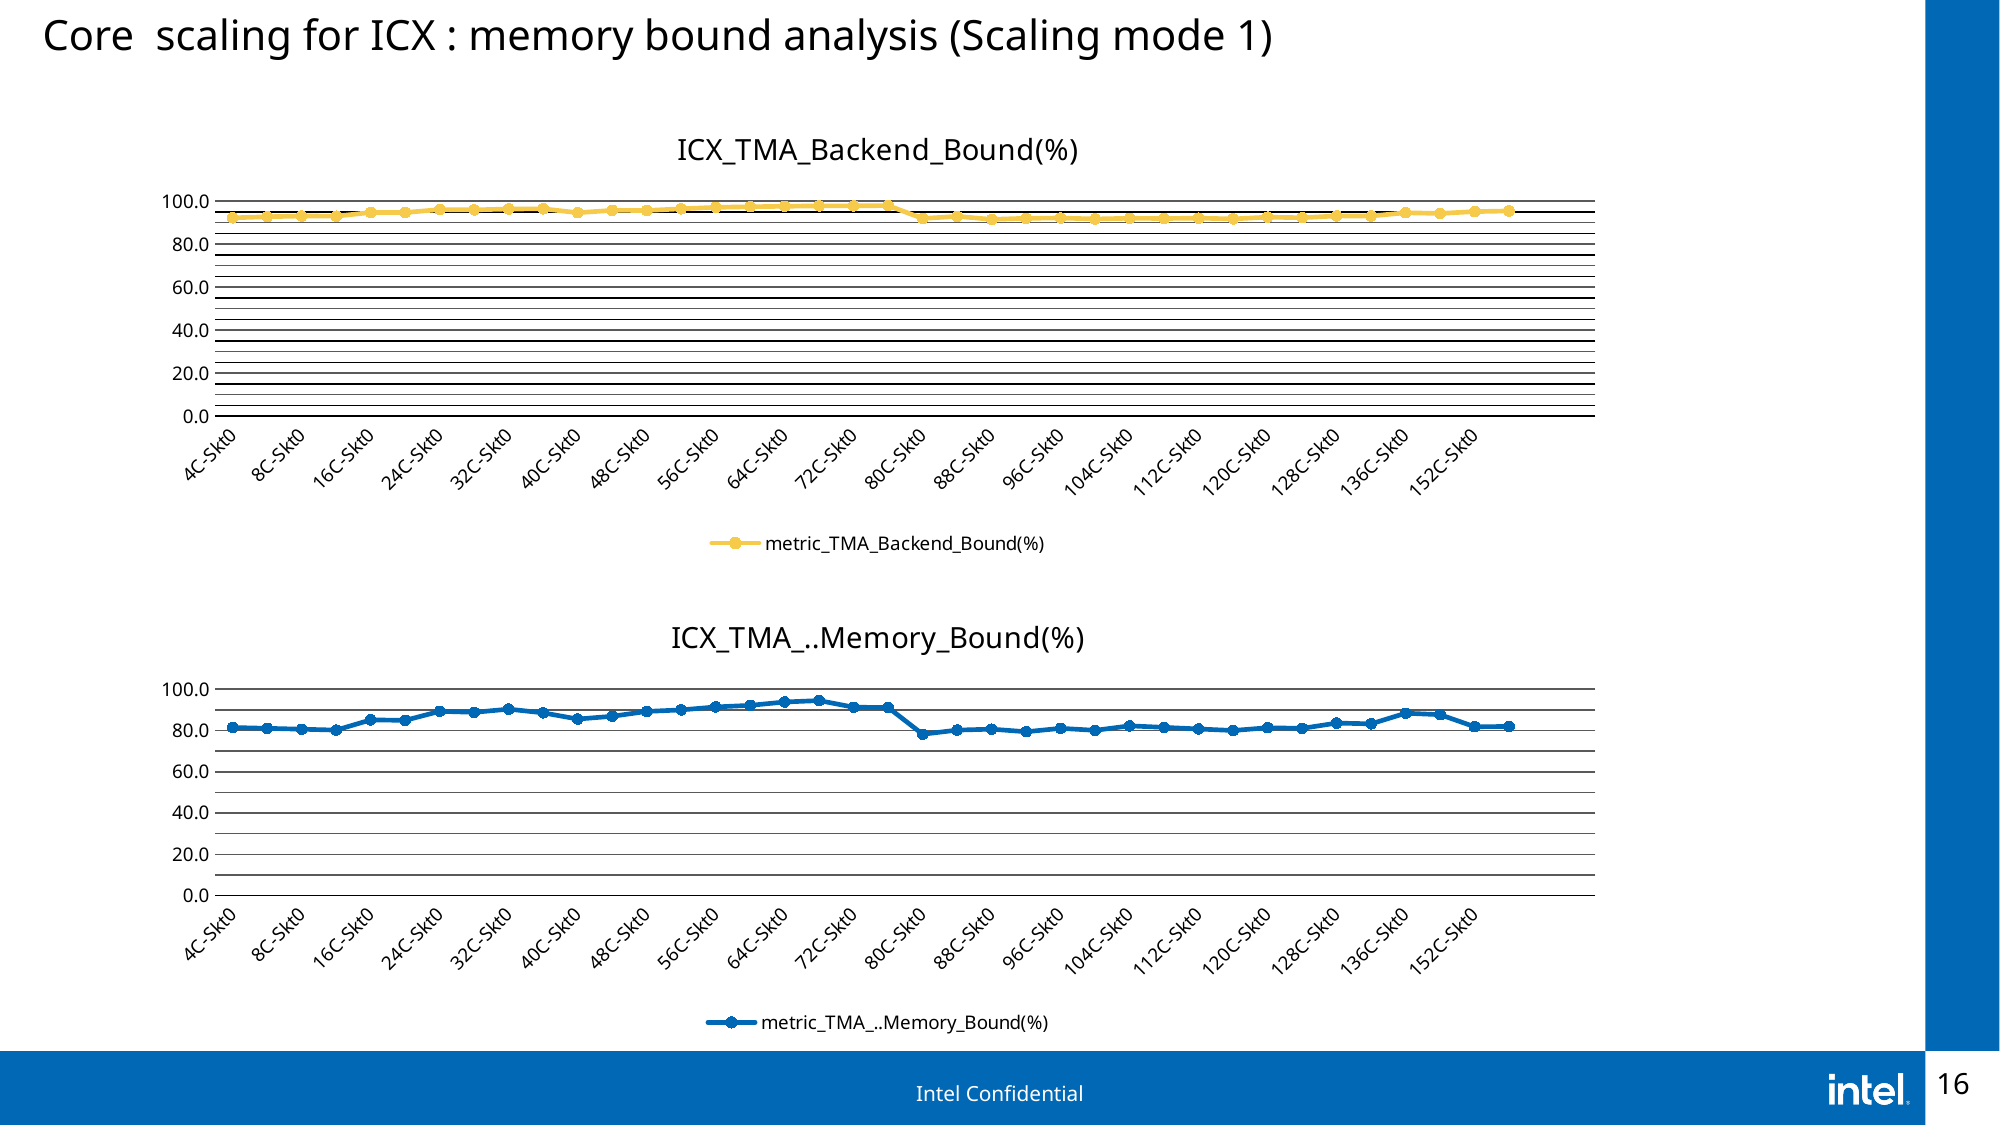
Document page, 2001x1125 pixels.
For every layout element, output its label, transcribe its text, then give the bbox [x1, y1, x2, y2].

picture [1829, 1073, 1910, 1105]
chart [130, 591, 1626, 1042]
text_box 16 [1921, 1058, 2000, 1112]
title Core scaling for ICX : memory bound analysis (Scaling mode 1) [41, 13, 1520, 65]
chart [130, 103, 1626, 563]
